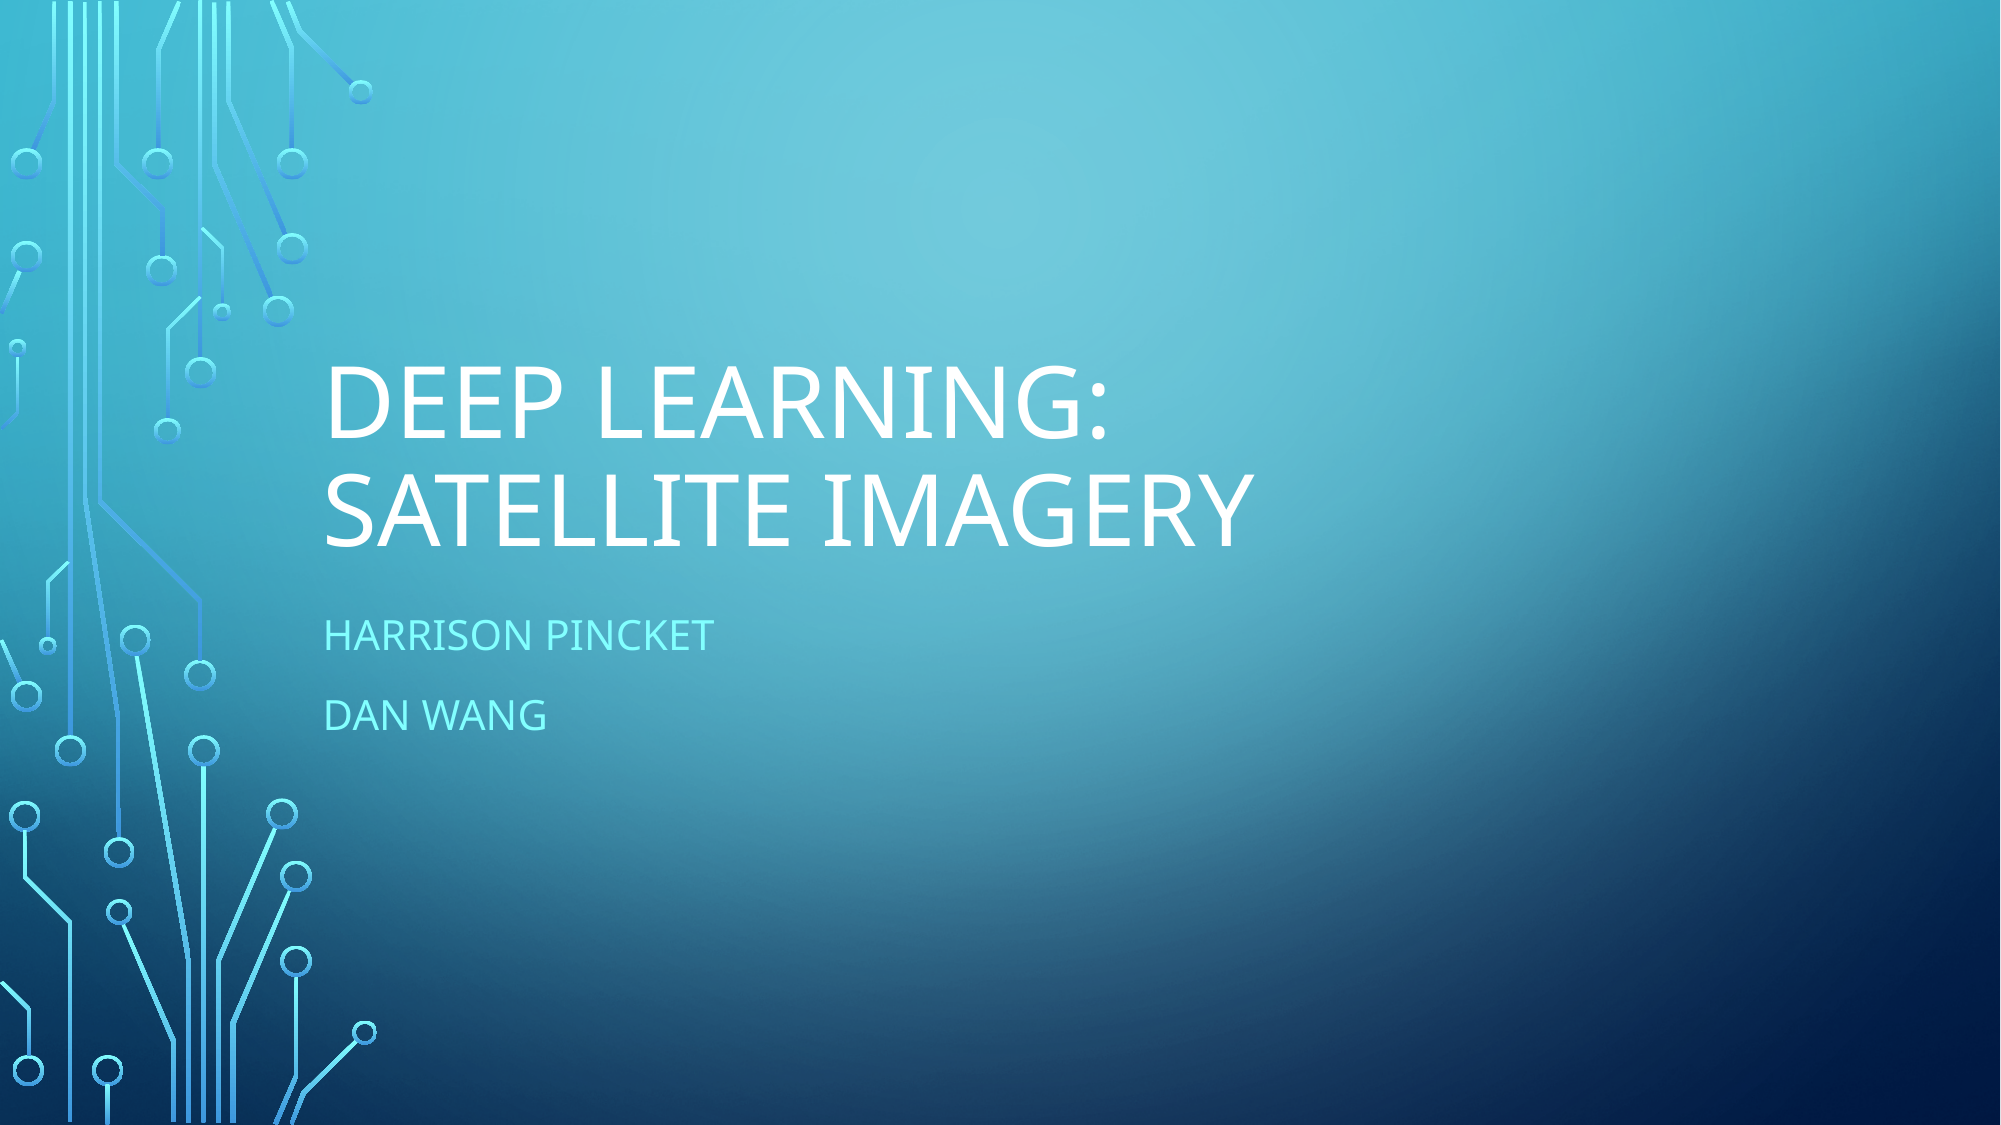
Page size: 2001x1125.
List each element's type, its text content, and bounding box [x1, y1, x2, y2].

title Deep Learning: Satellite Imagery [307, 184, 1750, 576]
subtitle Harrison Pincket Dan Wang [307, 590, 1750, 863]
